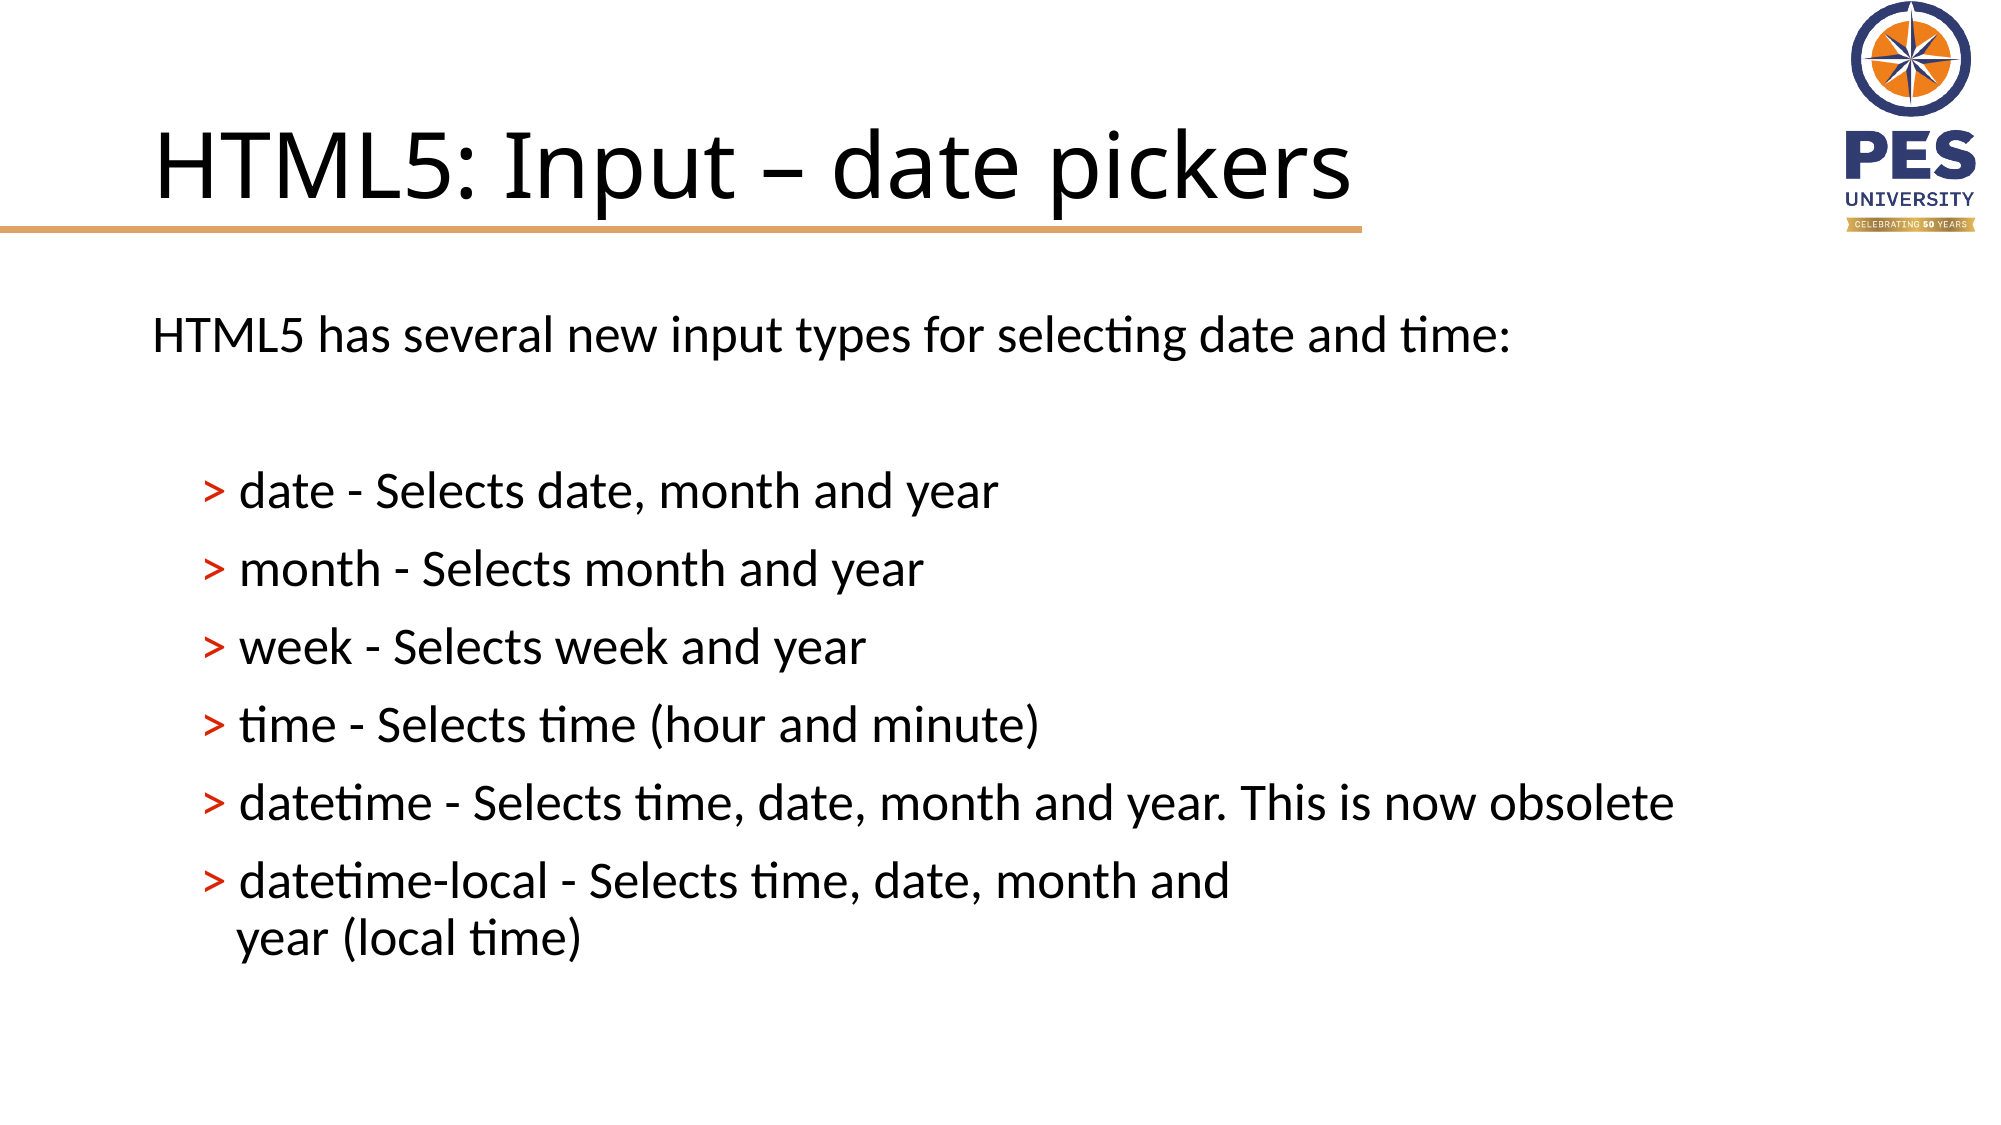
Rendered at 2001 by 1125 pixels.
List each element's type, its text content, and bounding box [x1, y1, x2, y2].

picture [1846, 1, 1976, 232]
list HTML5 has several new input types for selecting date and time: > date - Selects date, month and year > month - Selects month and year > week - Selects week and year > time - Selects time (hour and minute)‏ > datetime - Selects time, date, month and year. This is now obsolete > datetime-local - Selects time, date, month and year (local time)‏ [137, 299, 1863, 1014]
title HTML5: Input – date pickers [137, 59, 1863, 278]
